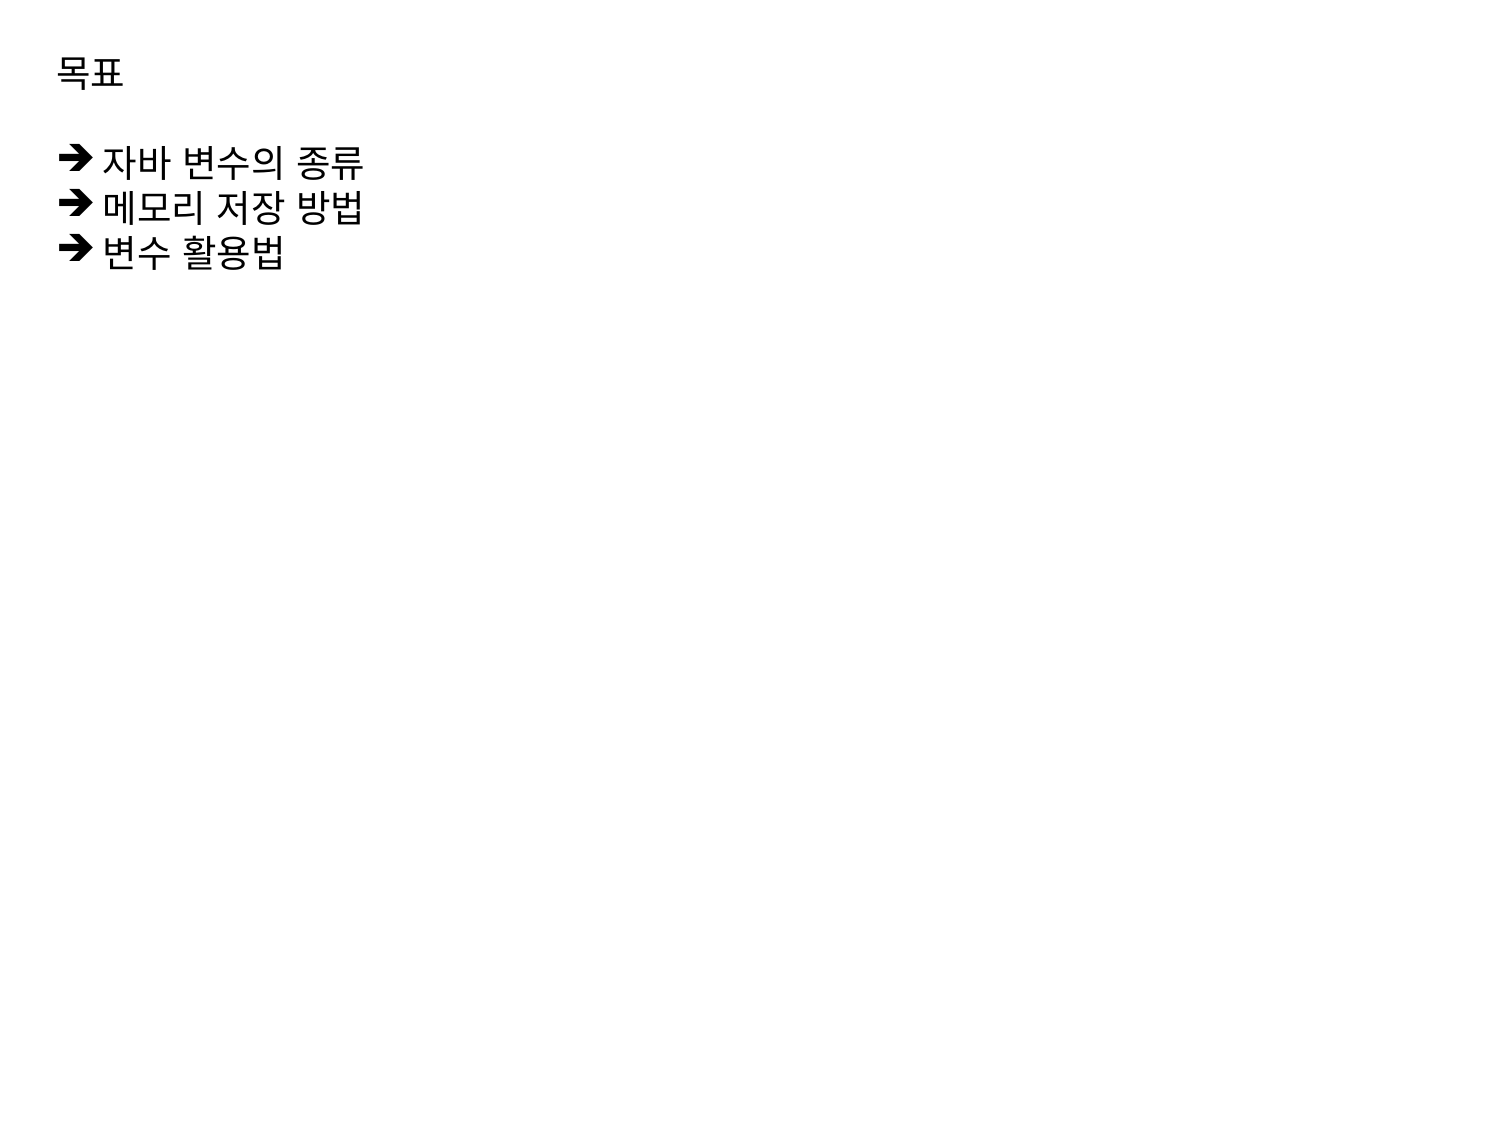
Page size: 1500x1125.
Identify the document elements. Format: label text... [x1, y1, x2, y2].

text_box 목표 자바 변수의 종류 메모리 저장 방법 변수 활용법 [41, 42, 1388, 283]
